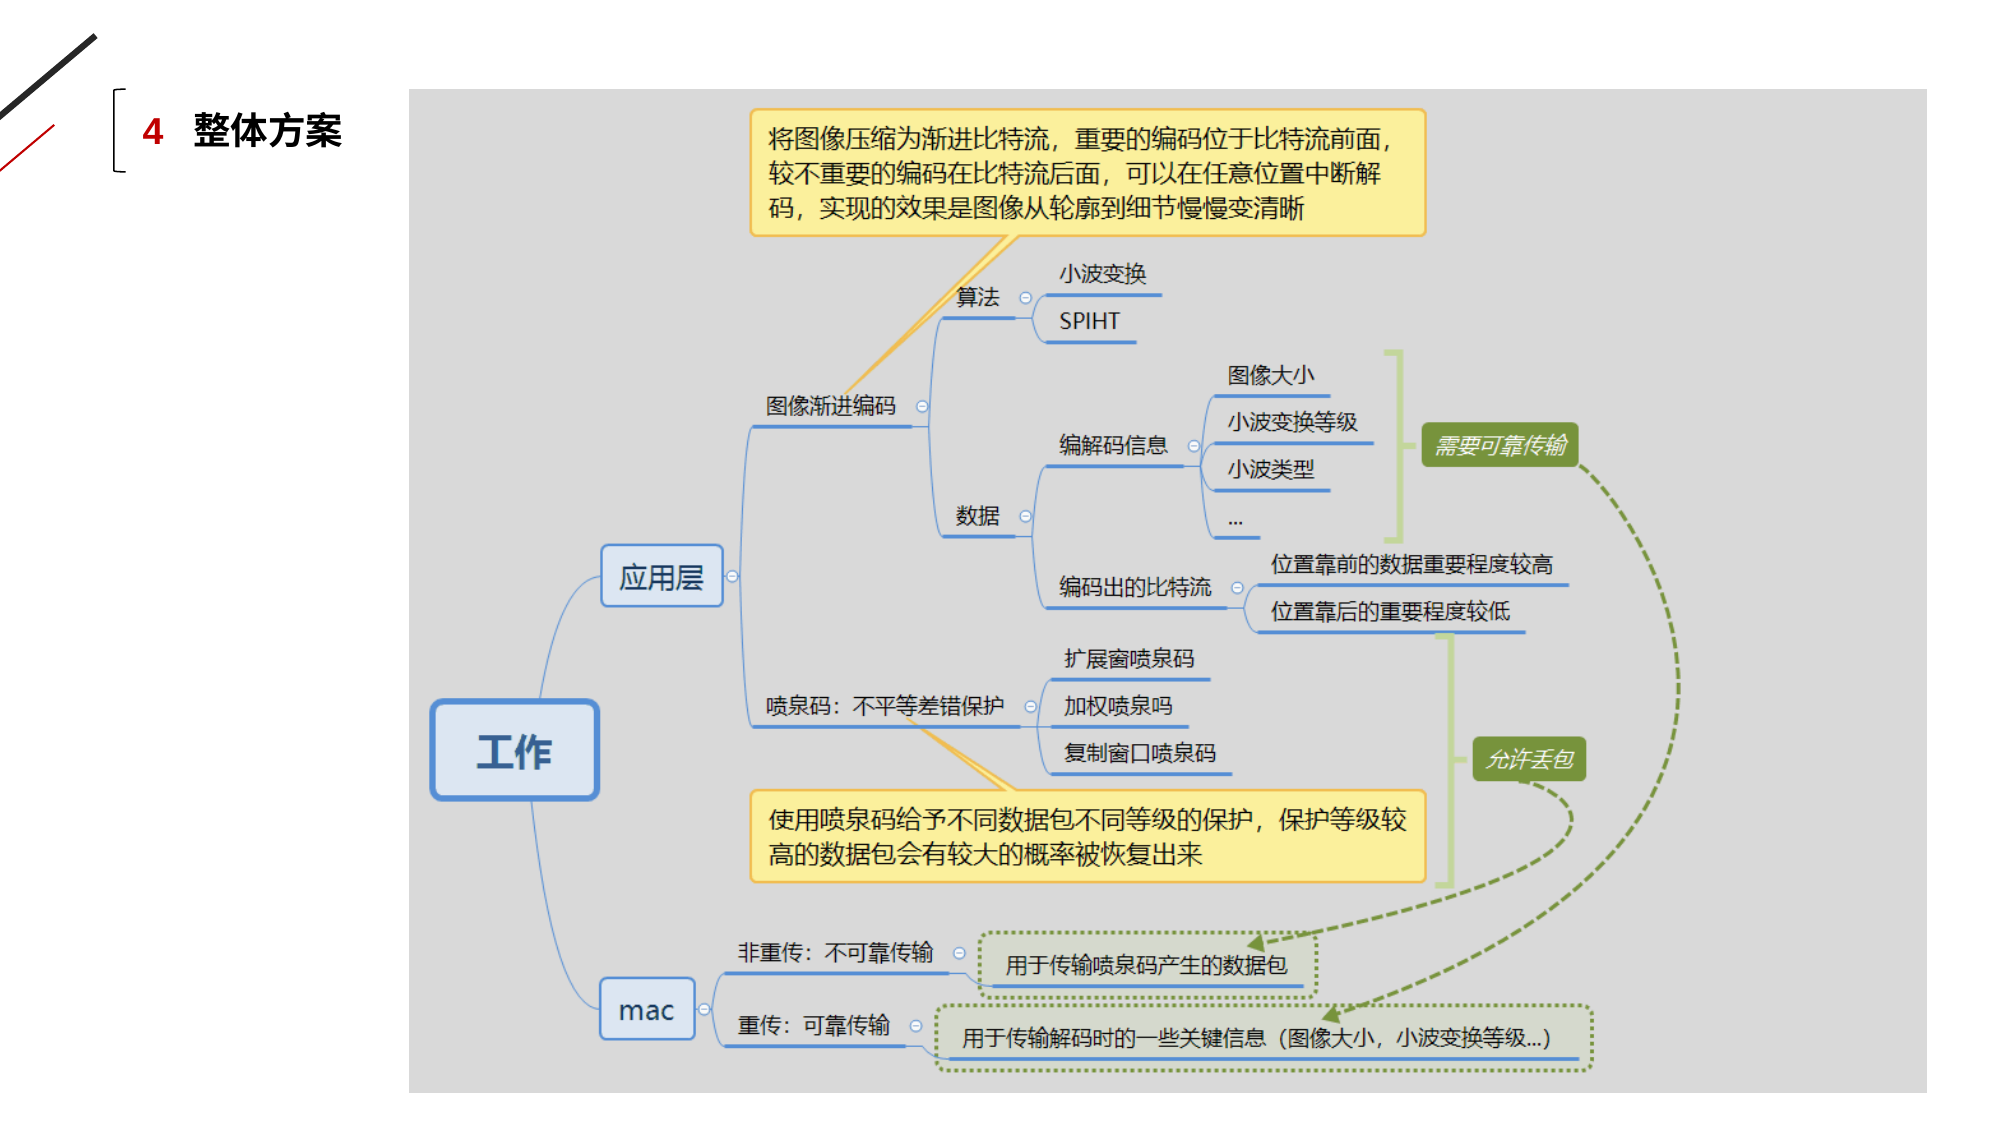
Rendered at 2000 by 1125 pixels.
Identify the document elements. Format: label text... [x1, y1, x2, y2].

picture [408, 89, 1927, 1093]
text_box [0, 124, 55, 179]
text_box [0, 35, 96, 144]
text_box [113, 88, 126, 173]
text_box 4 整体方案 [127, 100, 358, 160]
